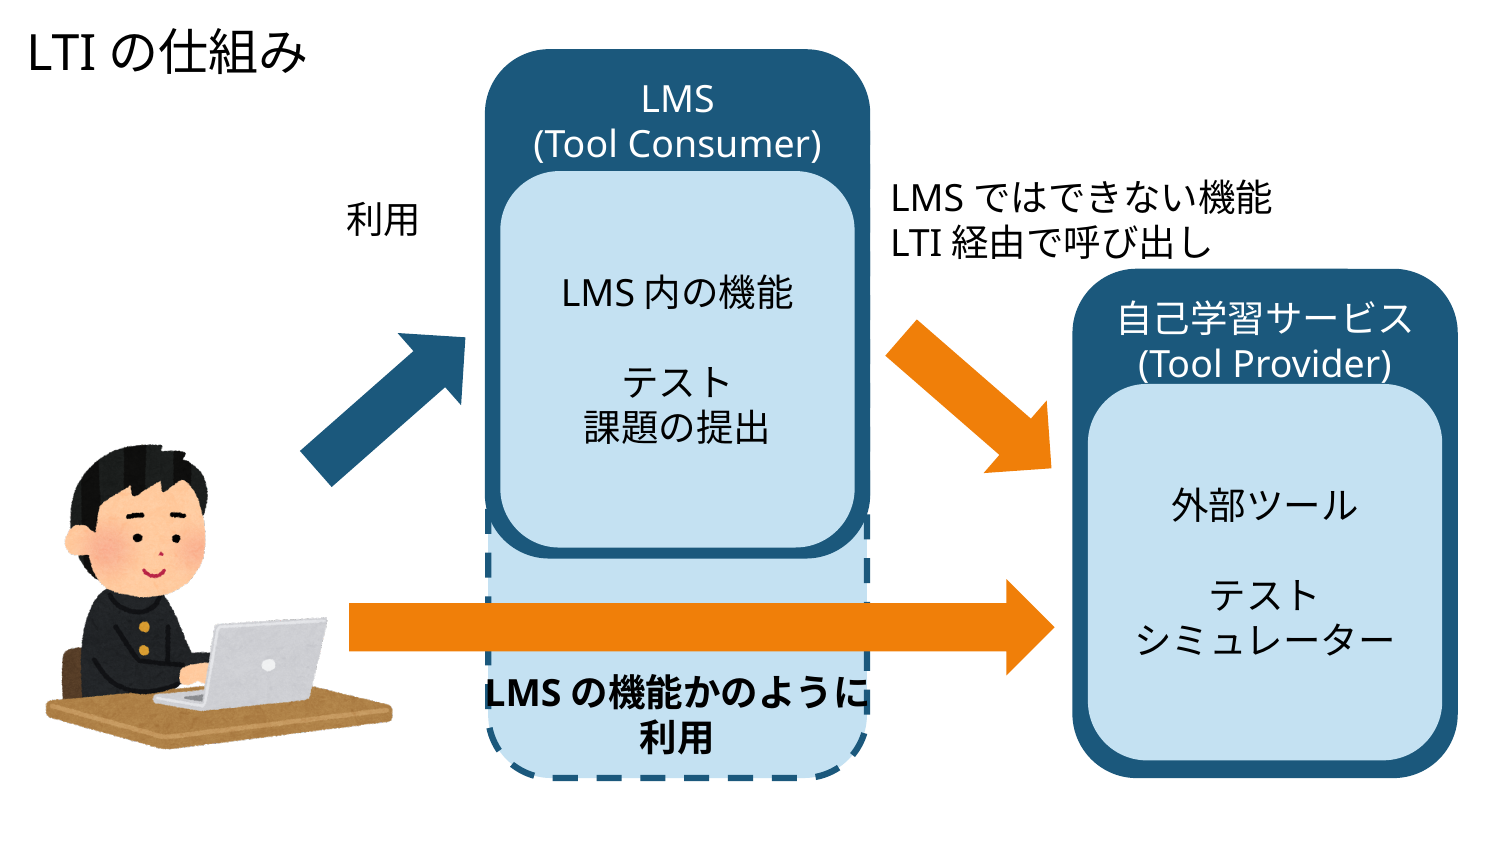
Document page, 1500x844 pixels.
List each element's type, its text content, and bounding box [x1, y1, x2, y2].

text_box [332, 331, 467, 427]
text_box LMS (Tool Consumer) [483, 48, 872, 560]
text_box [883, 317, 1053, 475]
text_box [513, 767, 842, 780]
picture [38, 421, 402, 773]
text_box LMSの機能かのように 利用 [469, 661, 886, 767]
text_box LMSではできない機能 LTI経由で呼び出し [875, 166, 1288, 272]
text_box 自己学習サービス (Tool Provider) [1071, 267, 1459, 780]
text_box LMS内の機能 テスト 課題の提出 [498, 169, 857, 550]
text_box [487, 518, 868, 602]
text_box [487, 653, 868, 661]
title LTIの仕組み [11, 18, 332, 91]
text_box 利用 [331, 189, 437, 249]
text_box 外部ツール テスト シミュレーター [1086, 382, 1444, 762]
text_box [402, 576, 1057, 678]
